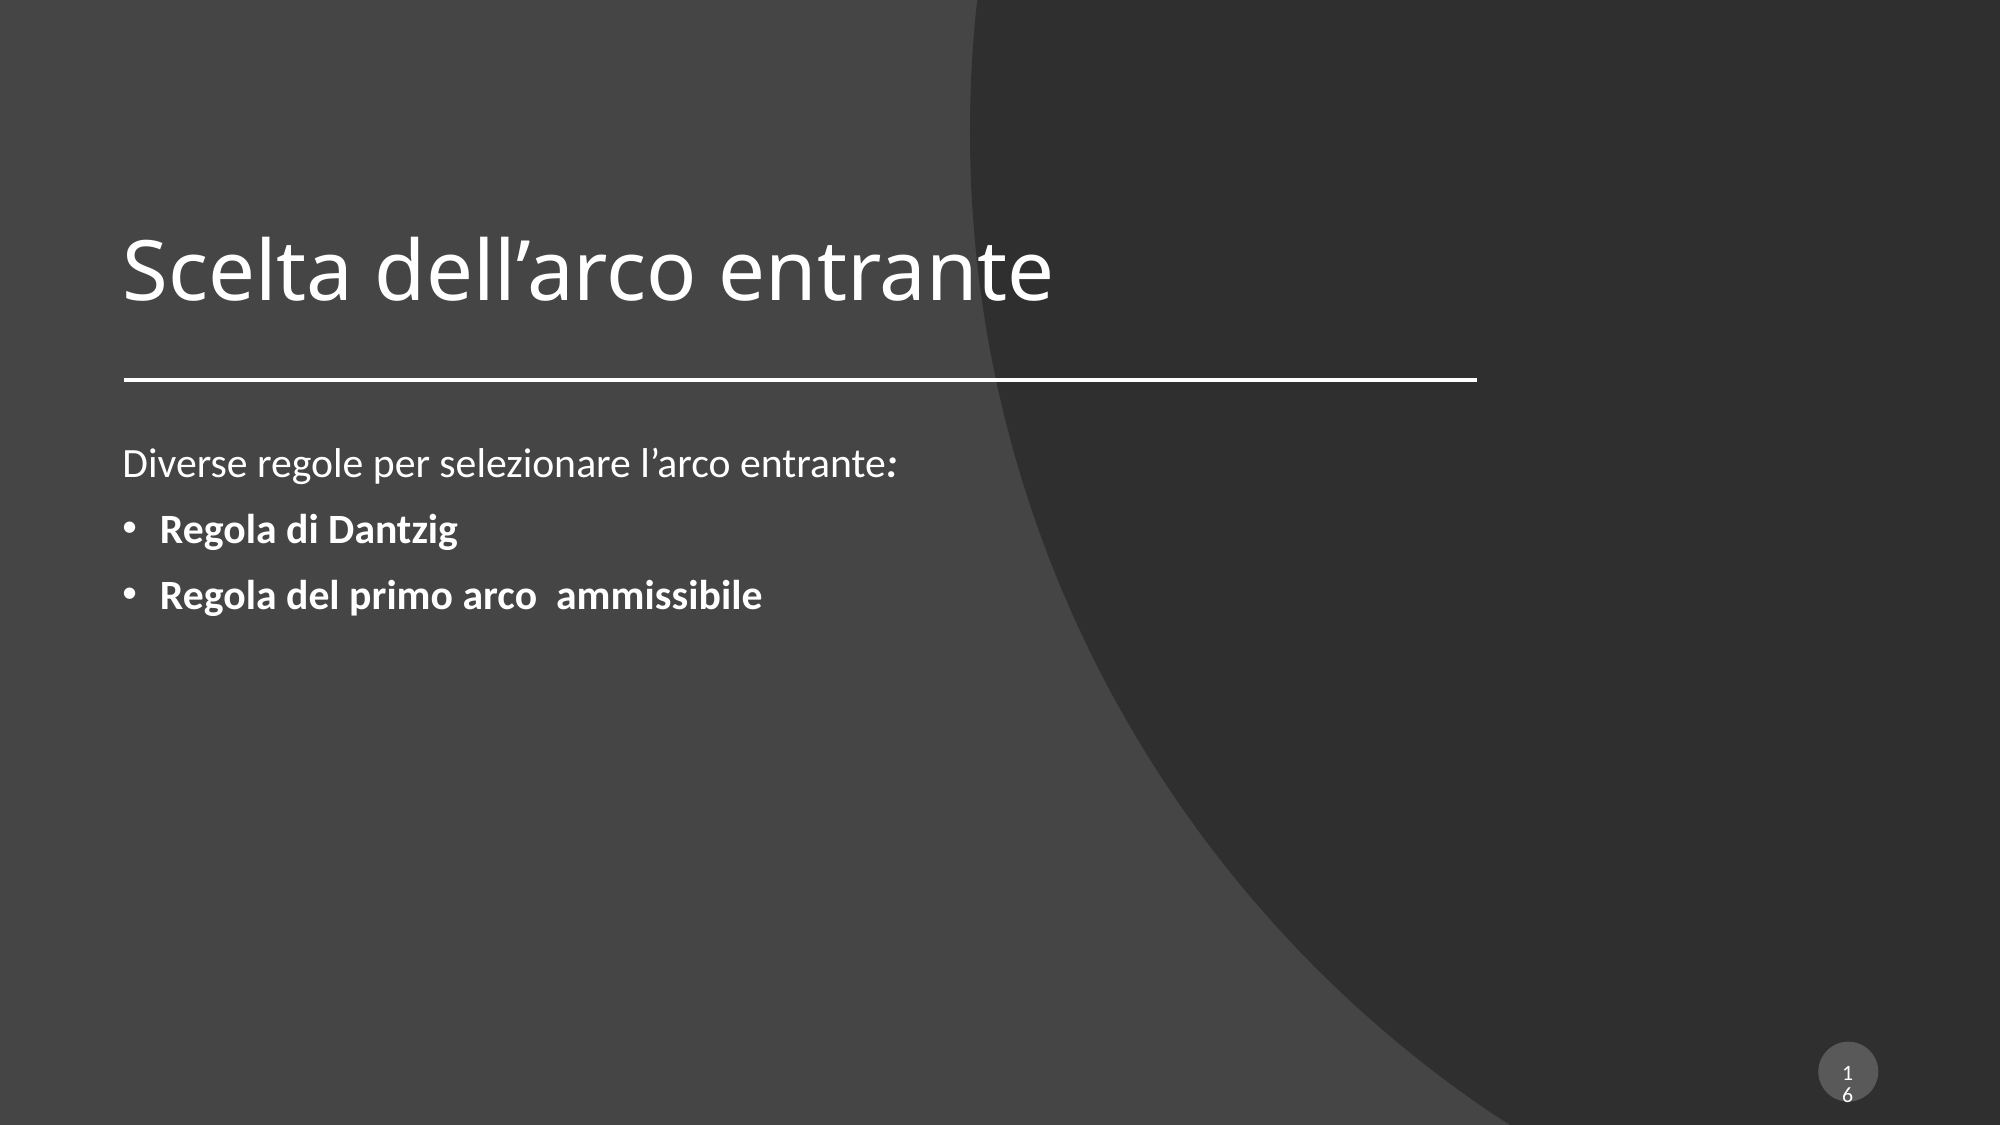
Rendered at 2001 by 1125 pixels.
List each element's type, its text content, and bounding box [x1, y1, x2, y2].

slide_number 16 [1818, 1041, 1879, 1102]
list Diverse regole per selezionare l’arco entrante: Regola di Dantzig Regola del primo arco ammissibile [107, 433, 1586, 980]
title Scelta dell’arco entrante [107, 59, 1586, 327]
text_box [971, 0, 2000, 1125]
